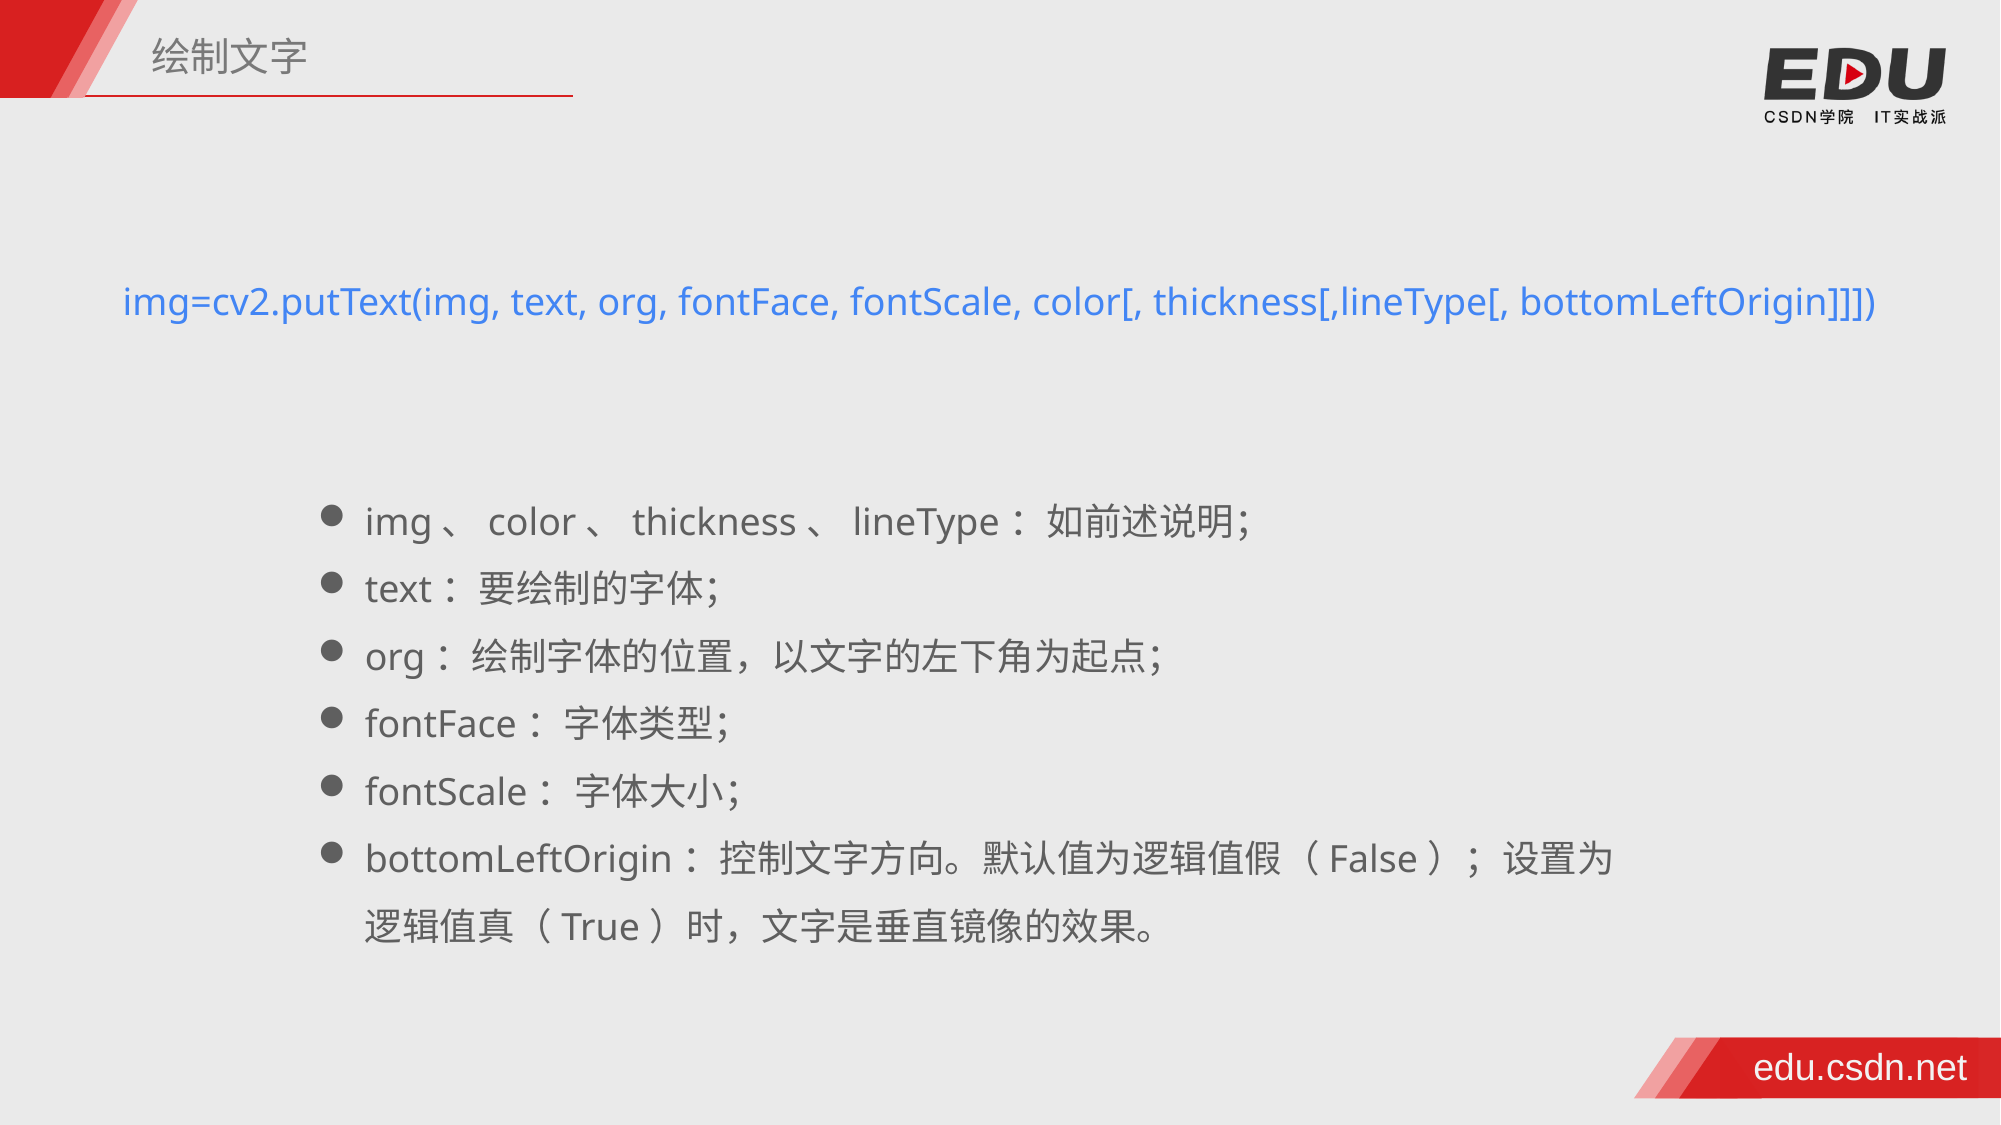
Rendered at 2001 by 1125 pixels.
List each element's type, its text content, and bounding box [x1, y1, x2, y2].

text_box img、color、thickness、lineType：如前述说明； text：要绘制的字体； org：绘制字体的位置，以文字的左下角为起点； fontFace：字体类型； fontScale：字体大小； bottomLeftOrigin：控制文字方向。默认值为逻辑值假（False）；设置为逻辑值真（True）时，文字是垂直镜像的效果。 [303, 468, 1638, 956]
text_box img=cv2.putText(img, text, org, fontFace, fontScale, color[, thickness[,lineType[, bottomLeftOrigin]]]) [46, 270, 1954, 330]
list 绘制文字 [142, 6, 723, 93]
picture [1761, 42, 1948, 128]
